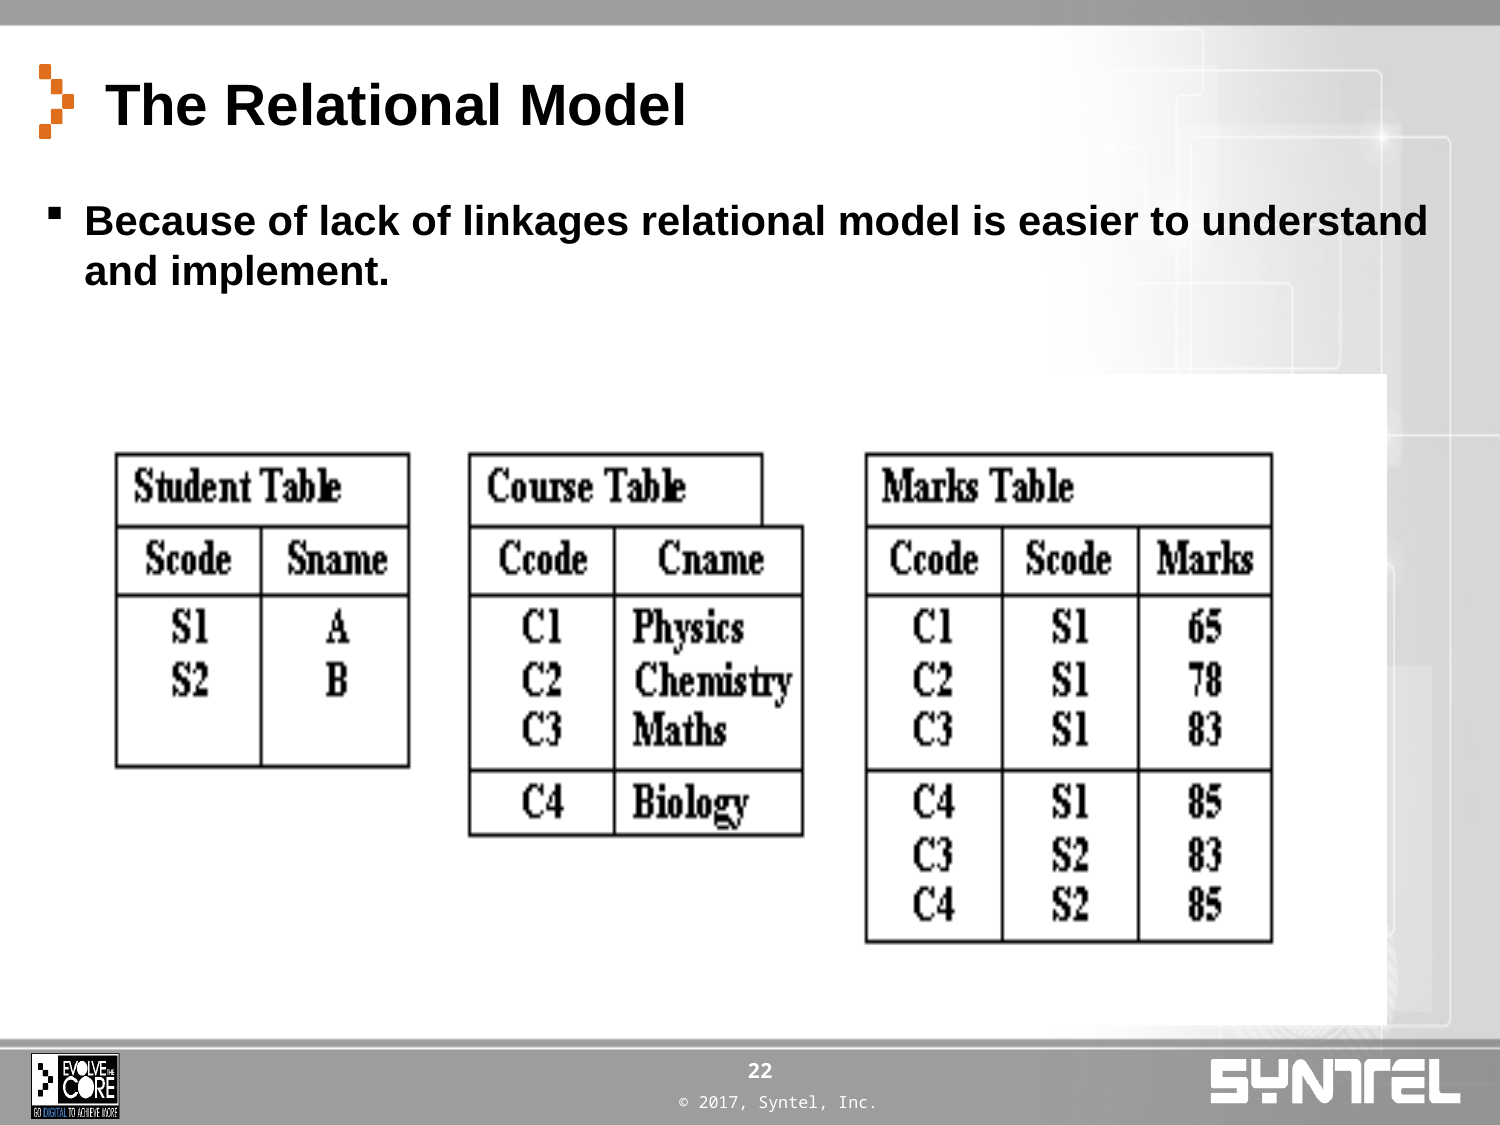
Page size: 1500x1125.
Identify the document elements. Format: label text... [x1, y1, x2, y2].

title The Relational Model [90, 43, 1462, 160]
list Because of lack of linkages relational model is easier to understand and implement. [30, 186, 1461, 1006]
picture [0, 0, 1500, 1125]
